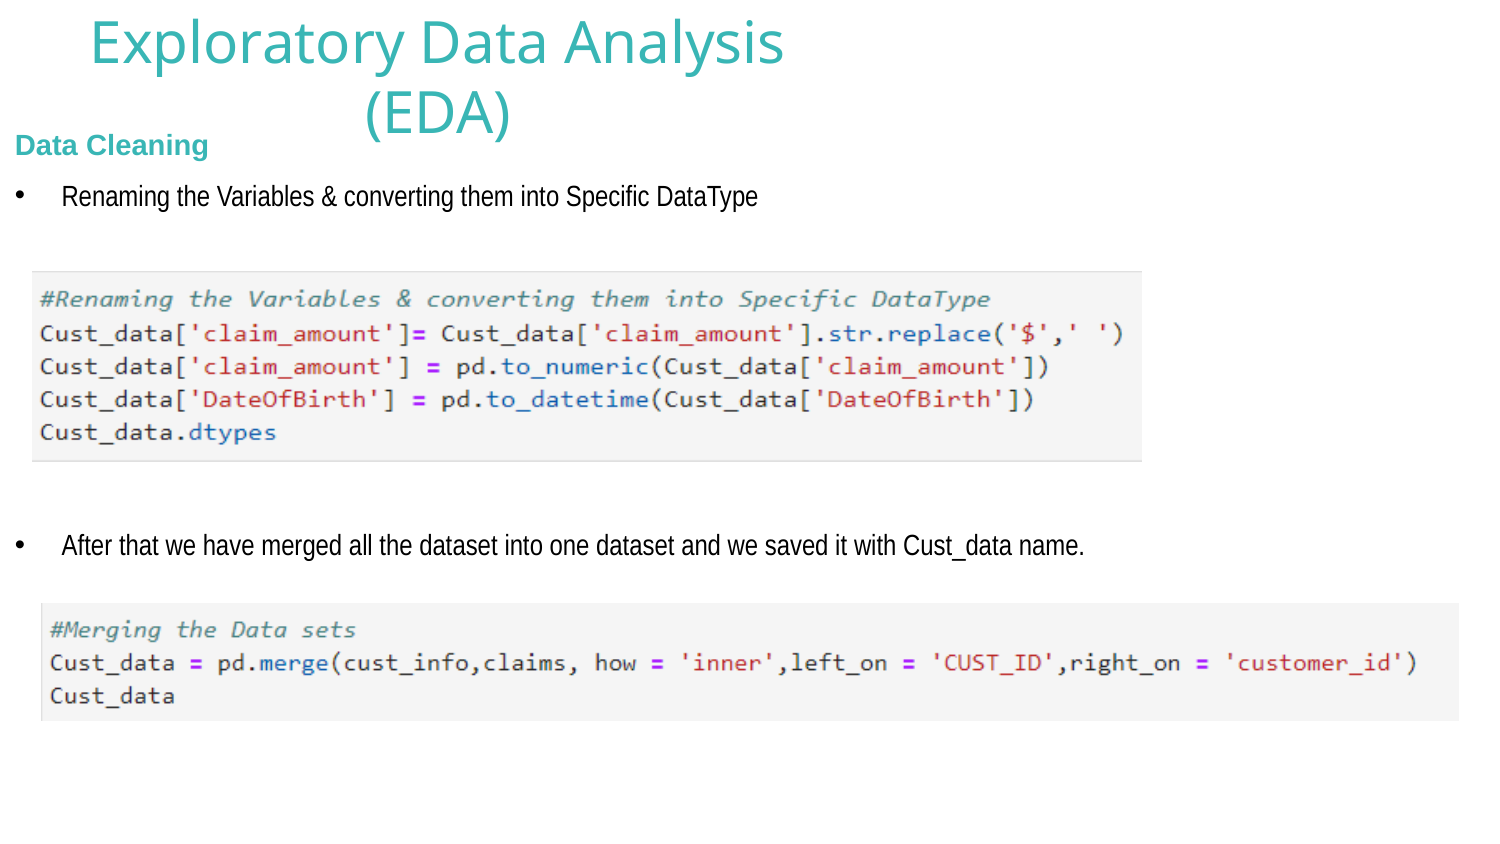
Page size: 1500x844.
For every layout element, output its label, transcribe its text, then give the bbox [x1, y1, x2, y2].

picture [32, 271, 1143, 463]
text_box Data Cleaning [0, 119, 600, 169]
text_box Renaming the Variables & converting them into Specific DataType After that we have merged all the dataset into one dataset and we saved it with Cust_data name. [0, 169, 1446, 569]
title Exploratory Data Analysis (EDA) [0, 31, 877, 120]
picture [40, 602, 1459, 721]
